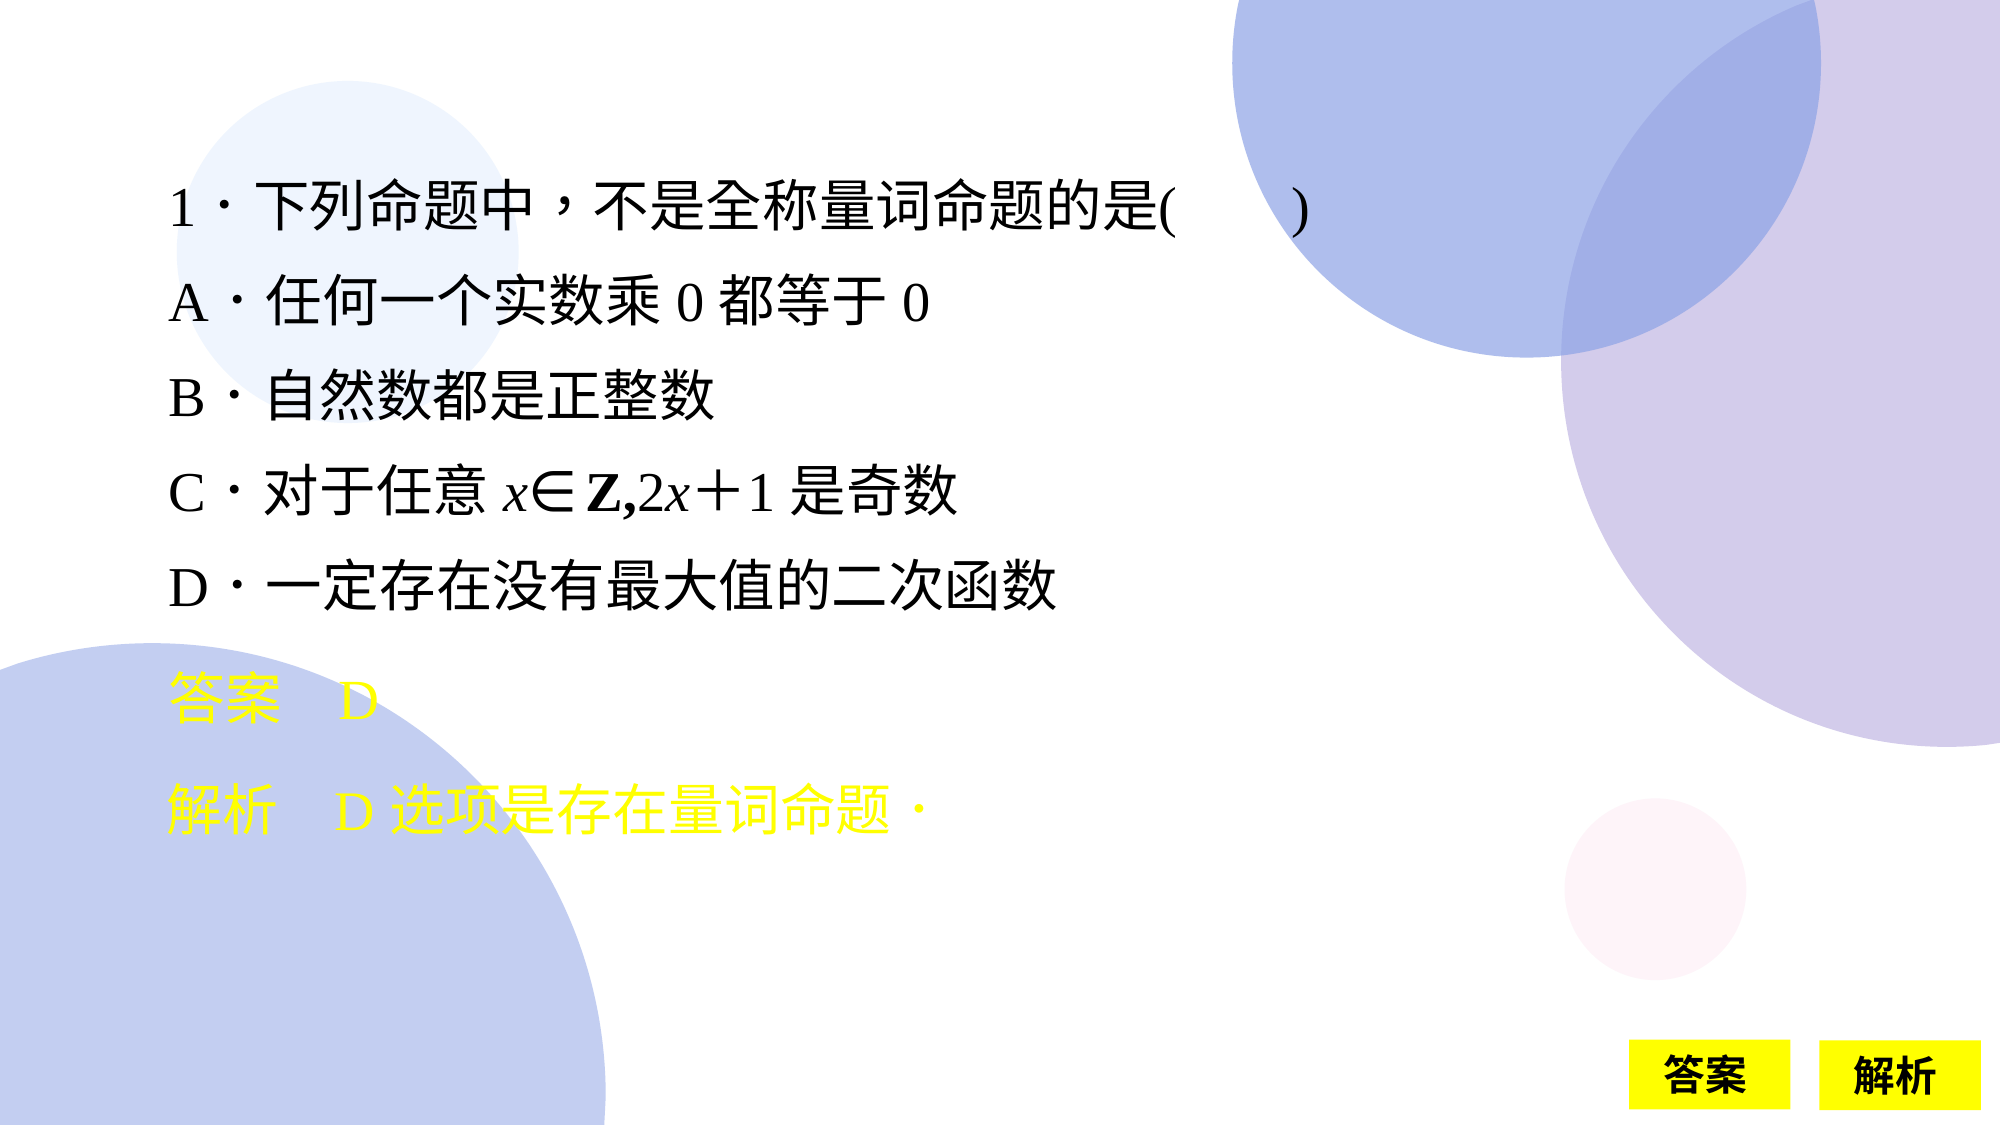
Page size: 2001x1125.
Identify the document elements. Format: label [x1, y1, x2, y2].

text_box [1819, 1040, 1981, 1111]
text_box [1629, 1039, 1791, 1110]
text_box [54, 662, 1920, 870]
text_box [54, 870, 1900, 1013]
text_box [55, 85, 1900, 662]
